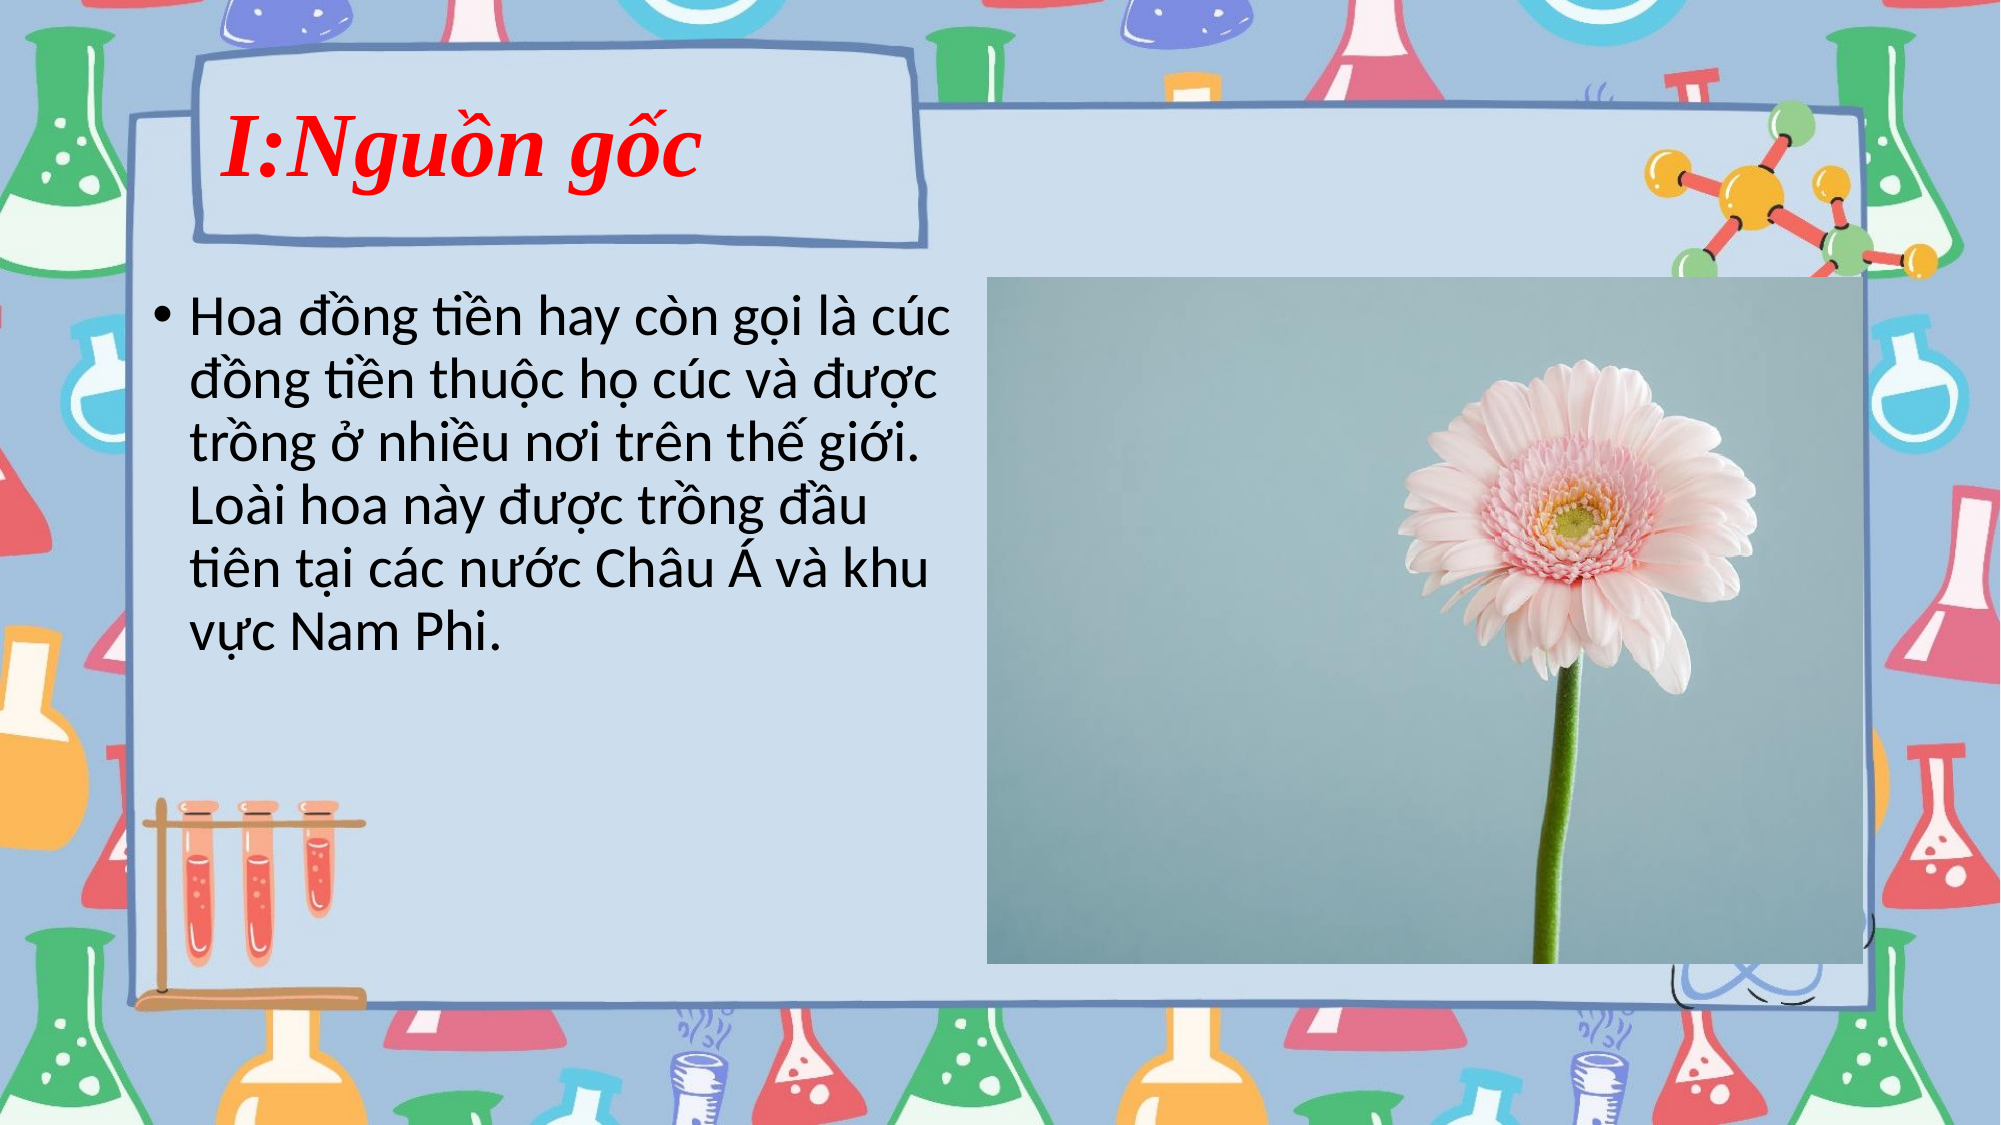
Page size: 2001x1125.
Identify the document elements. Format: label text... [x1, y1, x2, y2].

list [987, 277, 1863, 964]
title I:Nguồn gốc [206, 55, 903, 238]
list Hoa đồng tiền hay còn gọi là cúc đồng tiền thuộc họ cúc và được trồng ở nhiều nơi trên thế giới. Loài hoa này được trồng đầu tiên tại các nước Châu Á và khu vực Nam Phi. [137, 277, 988, 1014]
picture [0, 0, 2001, 1125]
